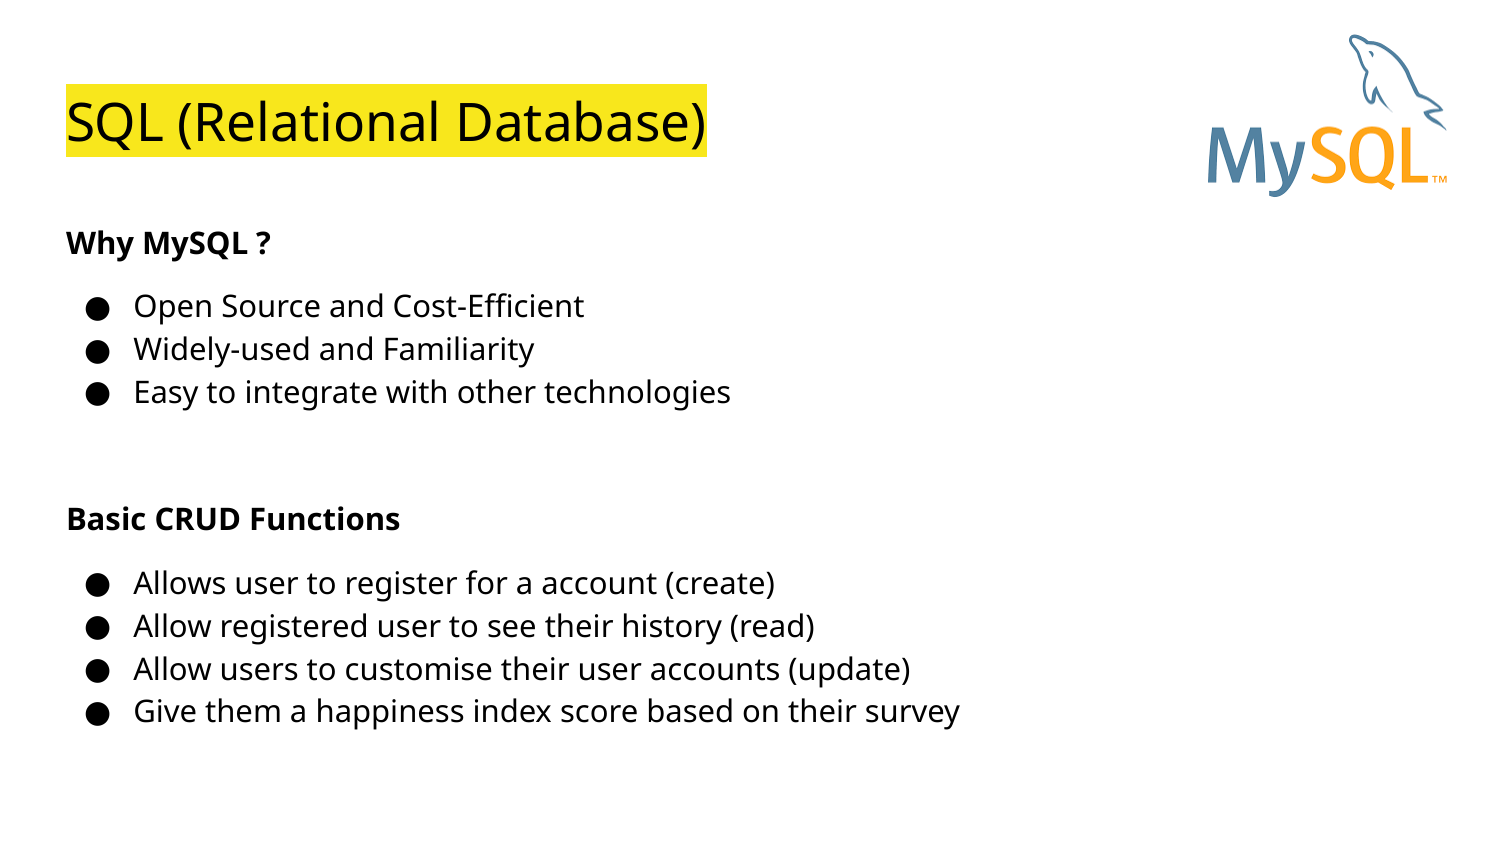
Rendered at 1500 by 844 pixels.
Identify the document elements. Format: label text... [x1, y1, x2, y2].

title SQL (Relational Database) [51, 72, 1177, 167]
list Why MySQL ? Open Source and Cost-Efficient Widely-used and Familiarity Easy to integrate with other technologies Basic CRUD Functions Allows user to register for a account (create) Allow registered user to see their history (read) Allow users to customise their user accounts (update) Give them a happiness index score based on their survey [51, 202, 1449, 750]
picture [1182, 25, 1467, 203]
